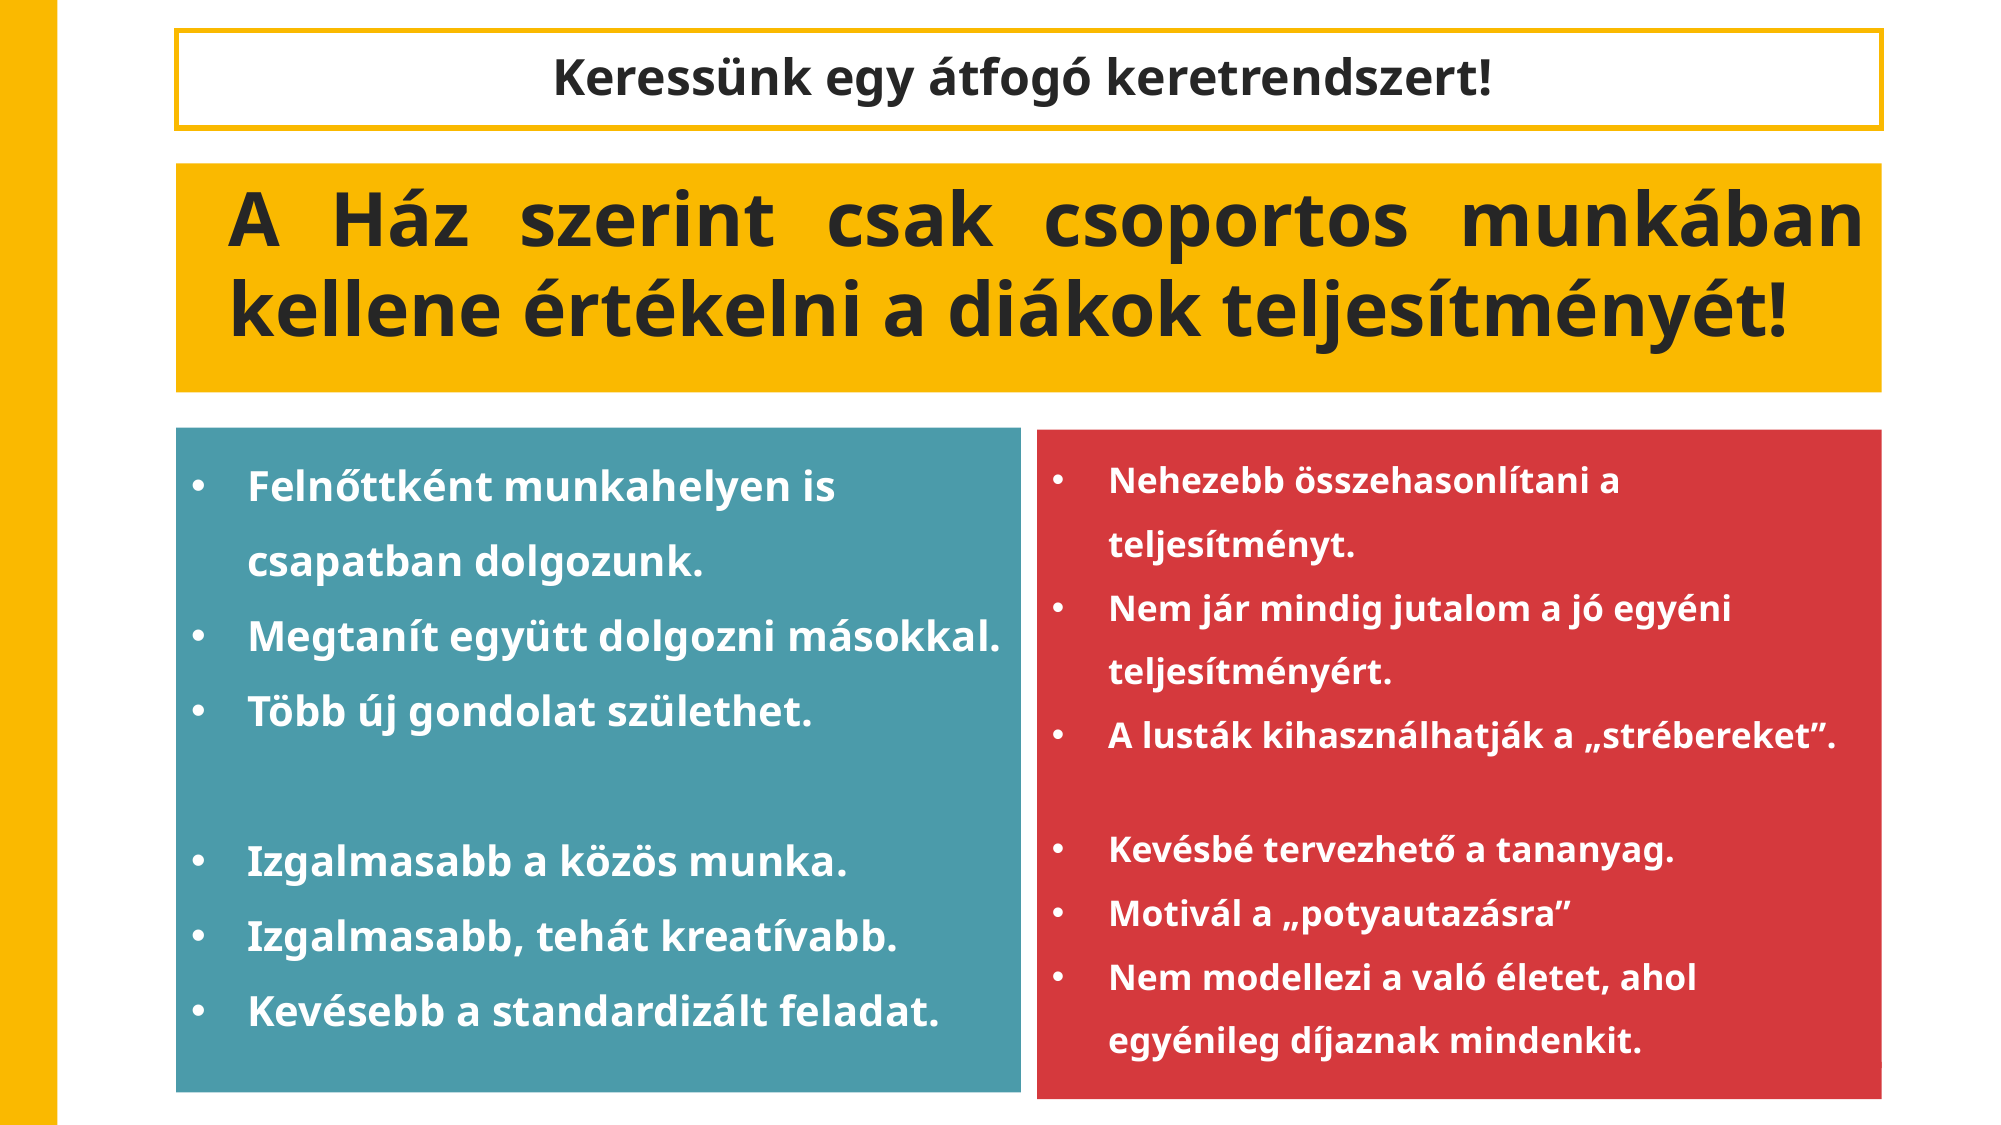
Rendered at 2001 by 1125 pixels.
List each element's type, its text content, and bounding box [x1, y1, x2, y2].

text_box Felnőttként munkahelyen is csapatban dolgozunk. Megtanít együtt dolgozni másokkal. Több új gondolat születhet. Izgalmasabb a közös munka. Izgalmasabb, tehát kreatívabb. Kevésebb a standardizált feladat. [176, 427, 1021, 1093]
text_box [1036, 1061, 1883, 1100]
title Keressünk egy átfogó keretrendszert! [174, 28, 1884, 131]
list A Ház szerint csak csoportos munkában kellene értékelni a diákok teljesítményét! [176, 163, 1882, 393]
text_box Nehezebb összehasonlítani a teljesítményt. Nem jár mindig jutalom a jó egyéni teljesítményért. A lusták kihasználhatják a „strébereket”. Kevésbé tervezhető a tananyag. Motivál a „potyautazásra” Nem modellezi a való életet, ahol egyénileg díjaznak mindenkit. [1037, 429, 1882, 1061]
